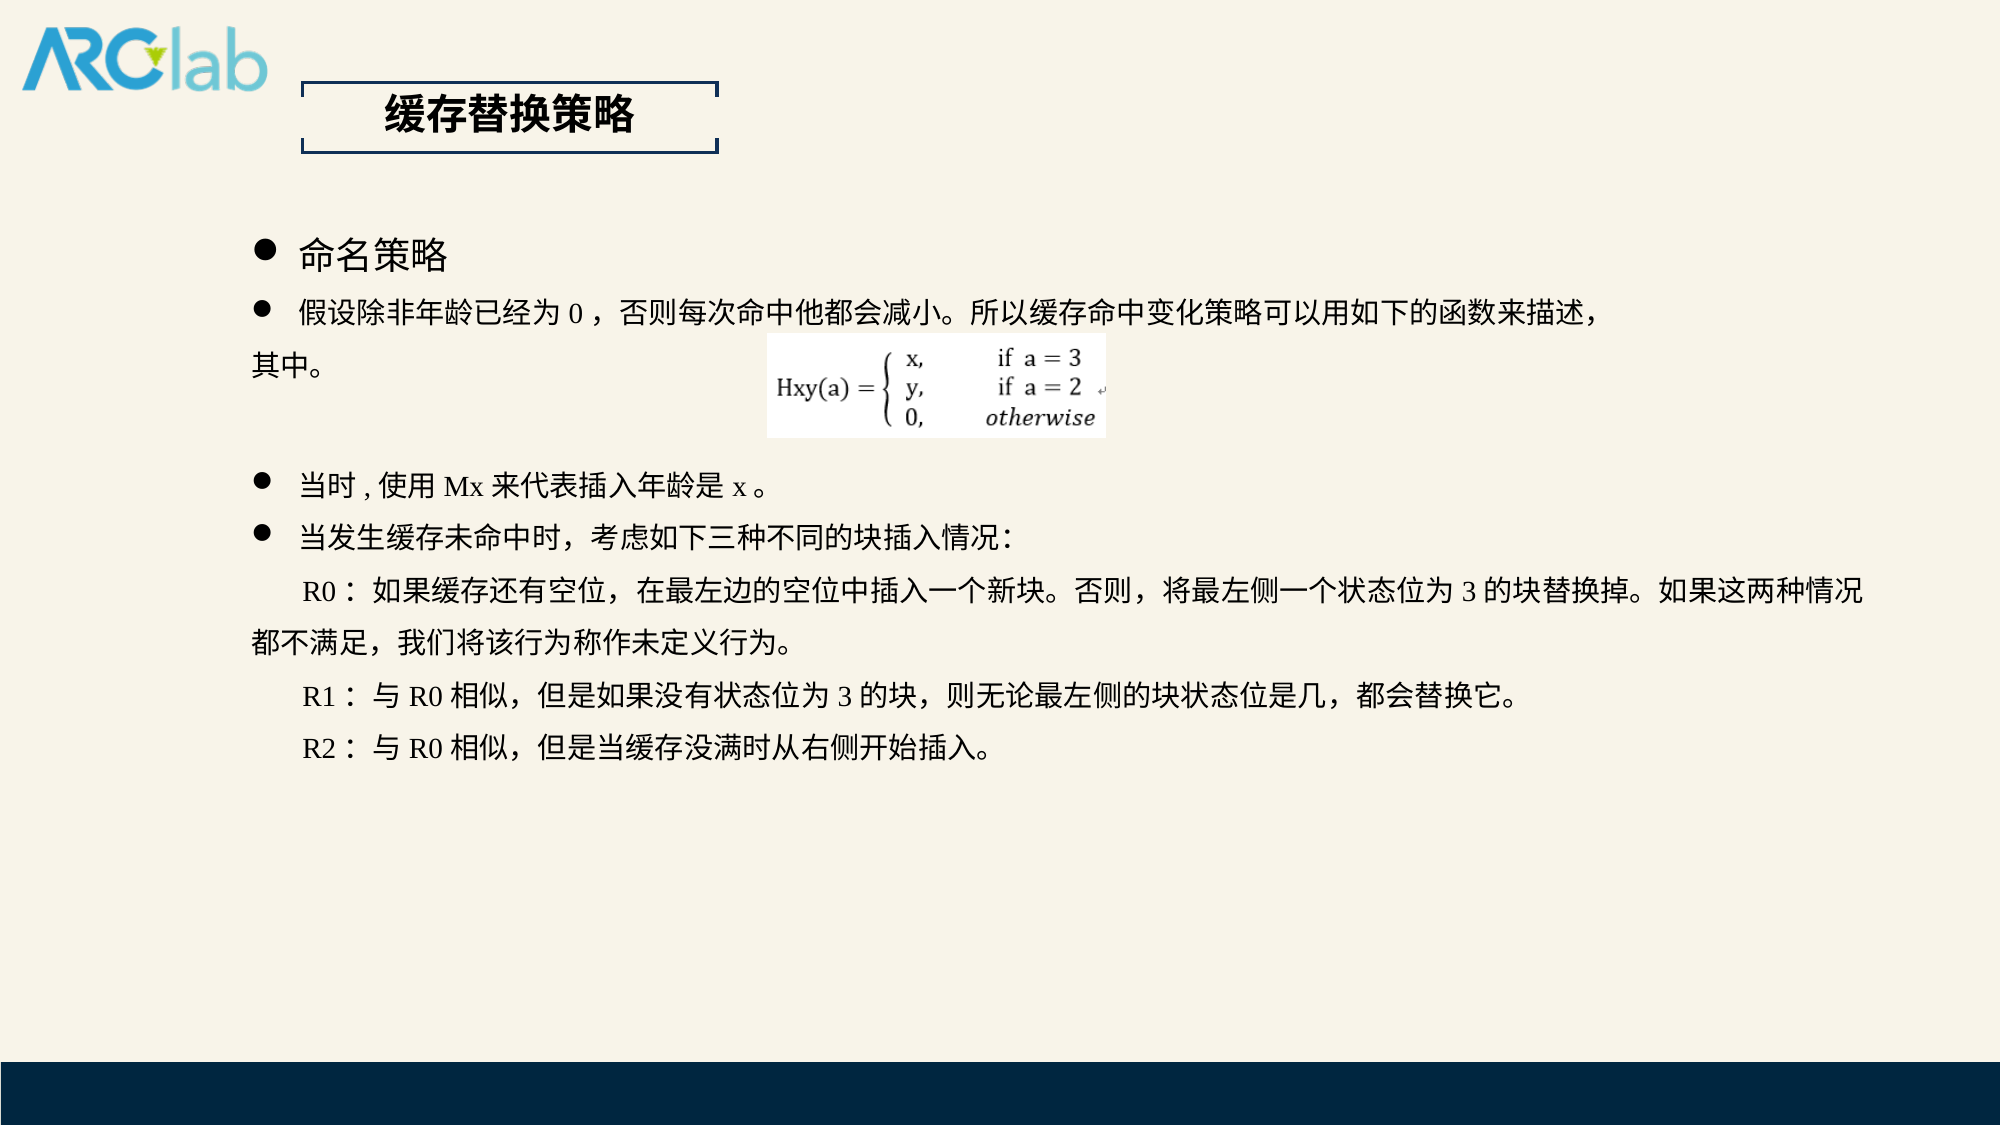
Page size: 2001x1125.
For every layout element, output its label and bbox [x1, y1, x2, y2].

picture [6, 14, 273, 98]
text_box [0, 1061, 2000, 1125]
picture [767, 333, 1106, 438]
text_box [236, 80, 783, 153]
